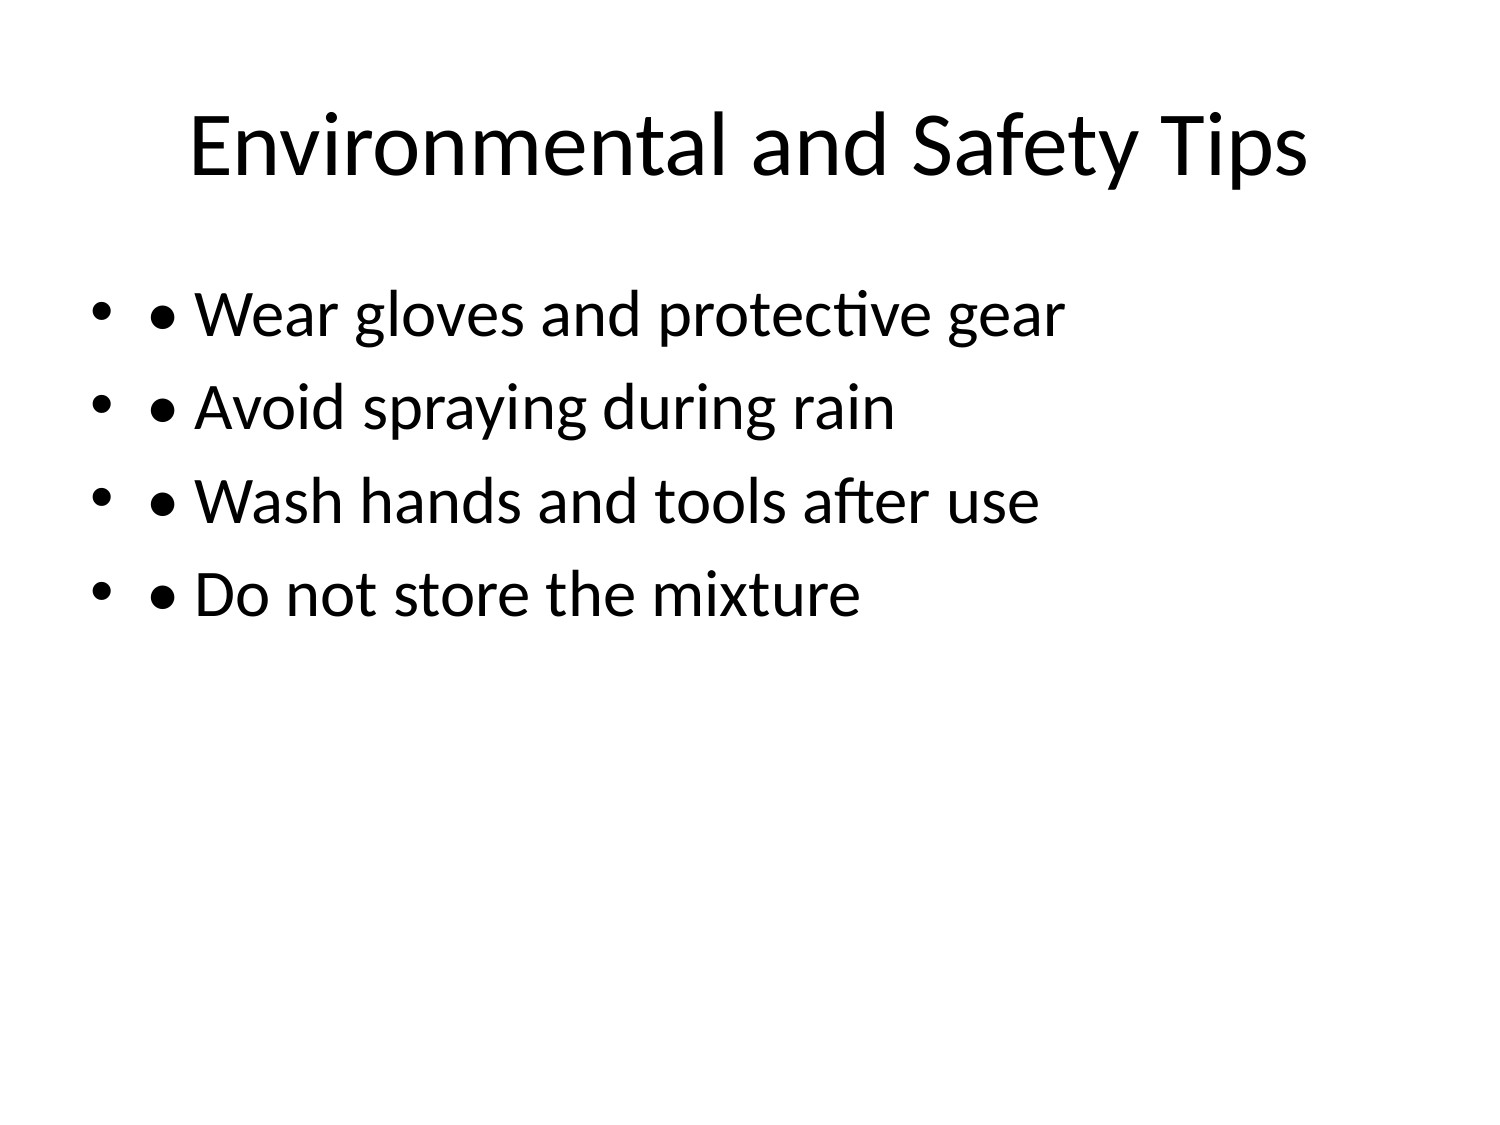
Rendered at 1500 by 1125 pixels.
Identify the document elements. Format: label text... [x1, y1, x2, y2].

list • Wear gloves and protective gear • Avoid spraying during rain • Wash hands and tools after use • Do not store the mixture [75, 262, 1425, 1005]
title Environmental and Safety Tips [75, 45, 1425, 233]
